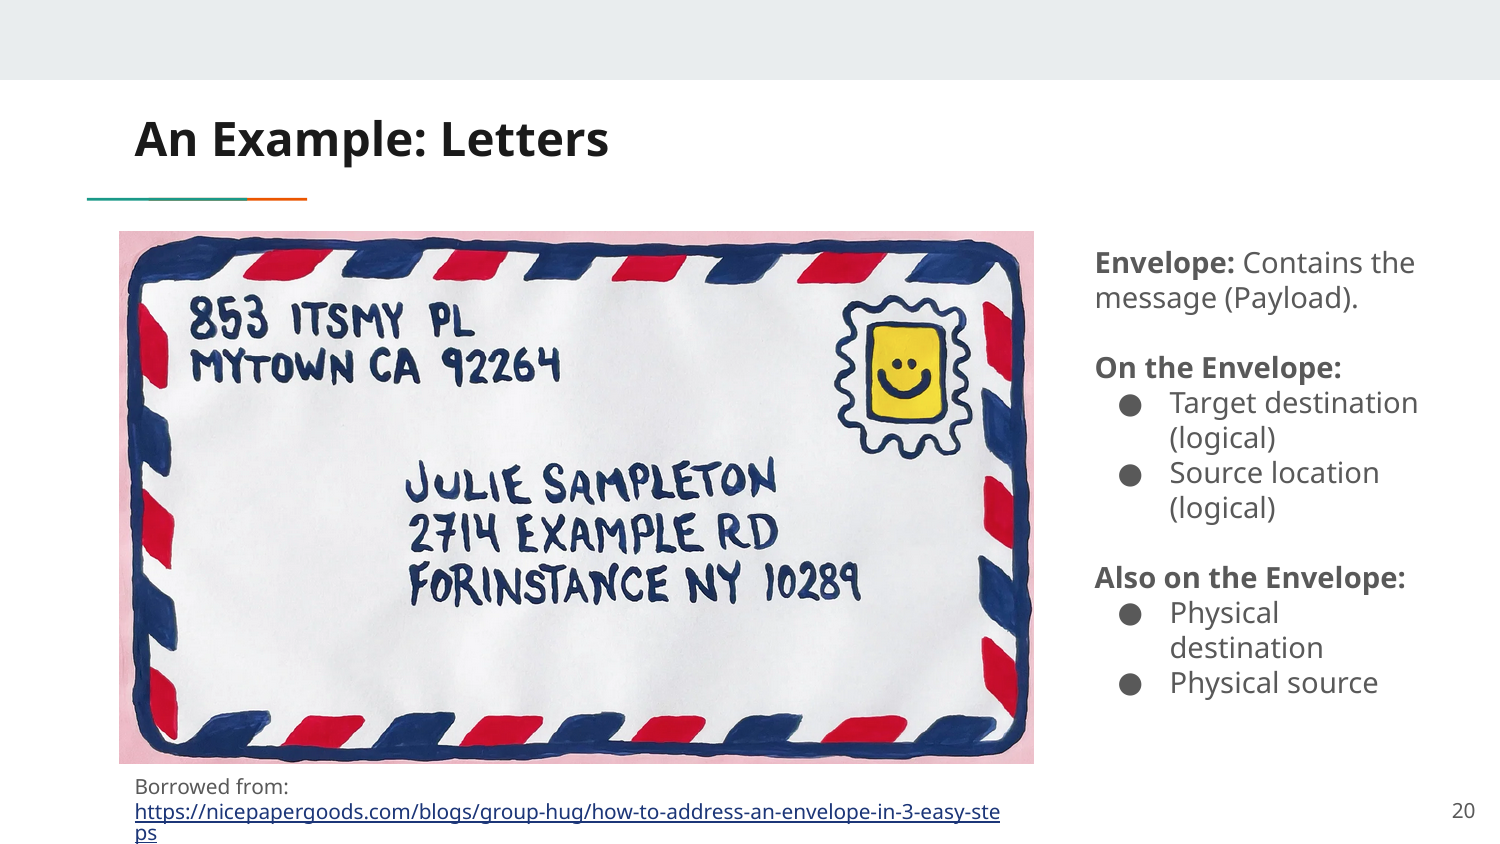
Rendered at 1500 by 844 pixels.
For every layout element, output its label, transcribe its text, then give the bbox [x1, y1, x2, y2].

text_box Envelope: Contains the message (Payload). On the Envelope: Target destination (logical) Source location (logical) Also on the Envelope: Physical destination Physical source [1079, 229, 1442, 780]
title An Example: Letters [119, 93, 1381, 182]
slide_number ‹#› [1400, 779, 1491, 844]
picture [119, 231, 1035, 764]
text_box Borrowed from: https://nicepapergoods.com/blogs/group-hug/how-to-address-an-envelope-in-3-easy-steps [119, 771, 1021, 842]
